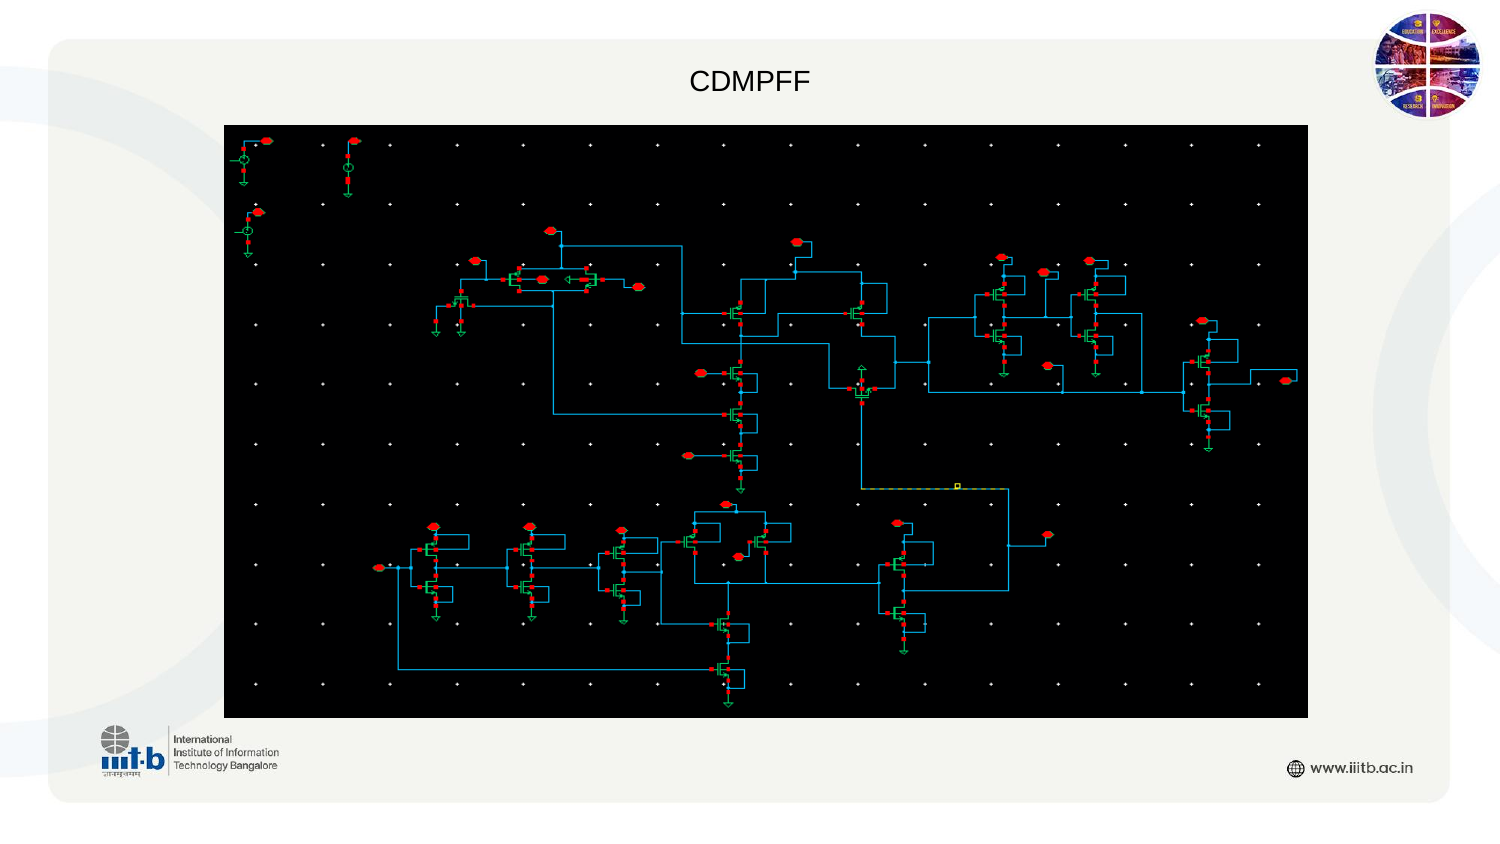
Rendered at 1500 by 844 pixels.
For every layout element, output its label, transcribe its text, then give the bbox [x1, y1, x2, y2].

picture [0, 0, 1500, 844]
text_box CDMPFF [545, 47, 955, 113]
